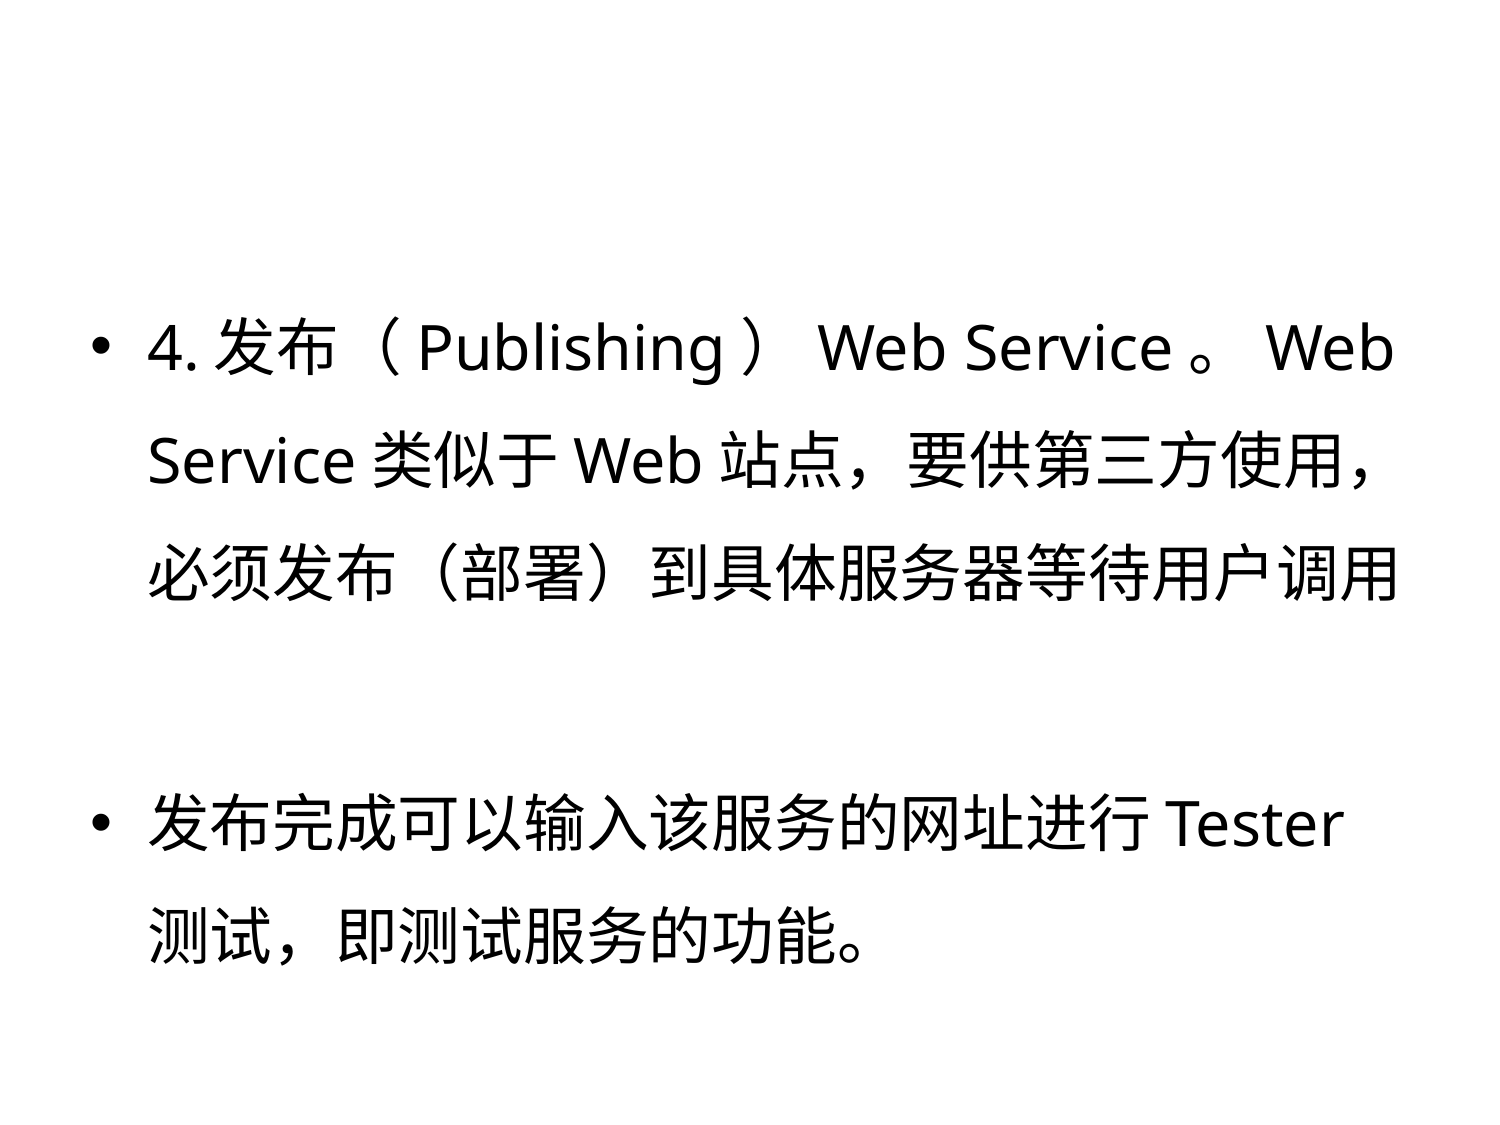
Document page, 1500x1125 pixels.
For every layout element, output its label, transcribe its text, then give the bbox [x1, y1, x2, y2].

list 4.发布（Publishing）Web Service。Web Service类似于Web站点，要供第三方使用，必须发布（部署）到具体服务器等待用户调用 发布完成可以输入该服务的网址进行Tester测试，即测试服务的功能。 [75, 262, 1425, 1005]
